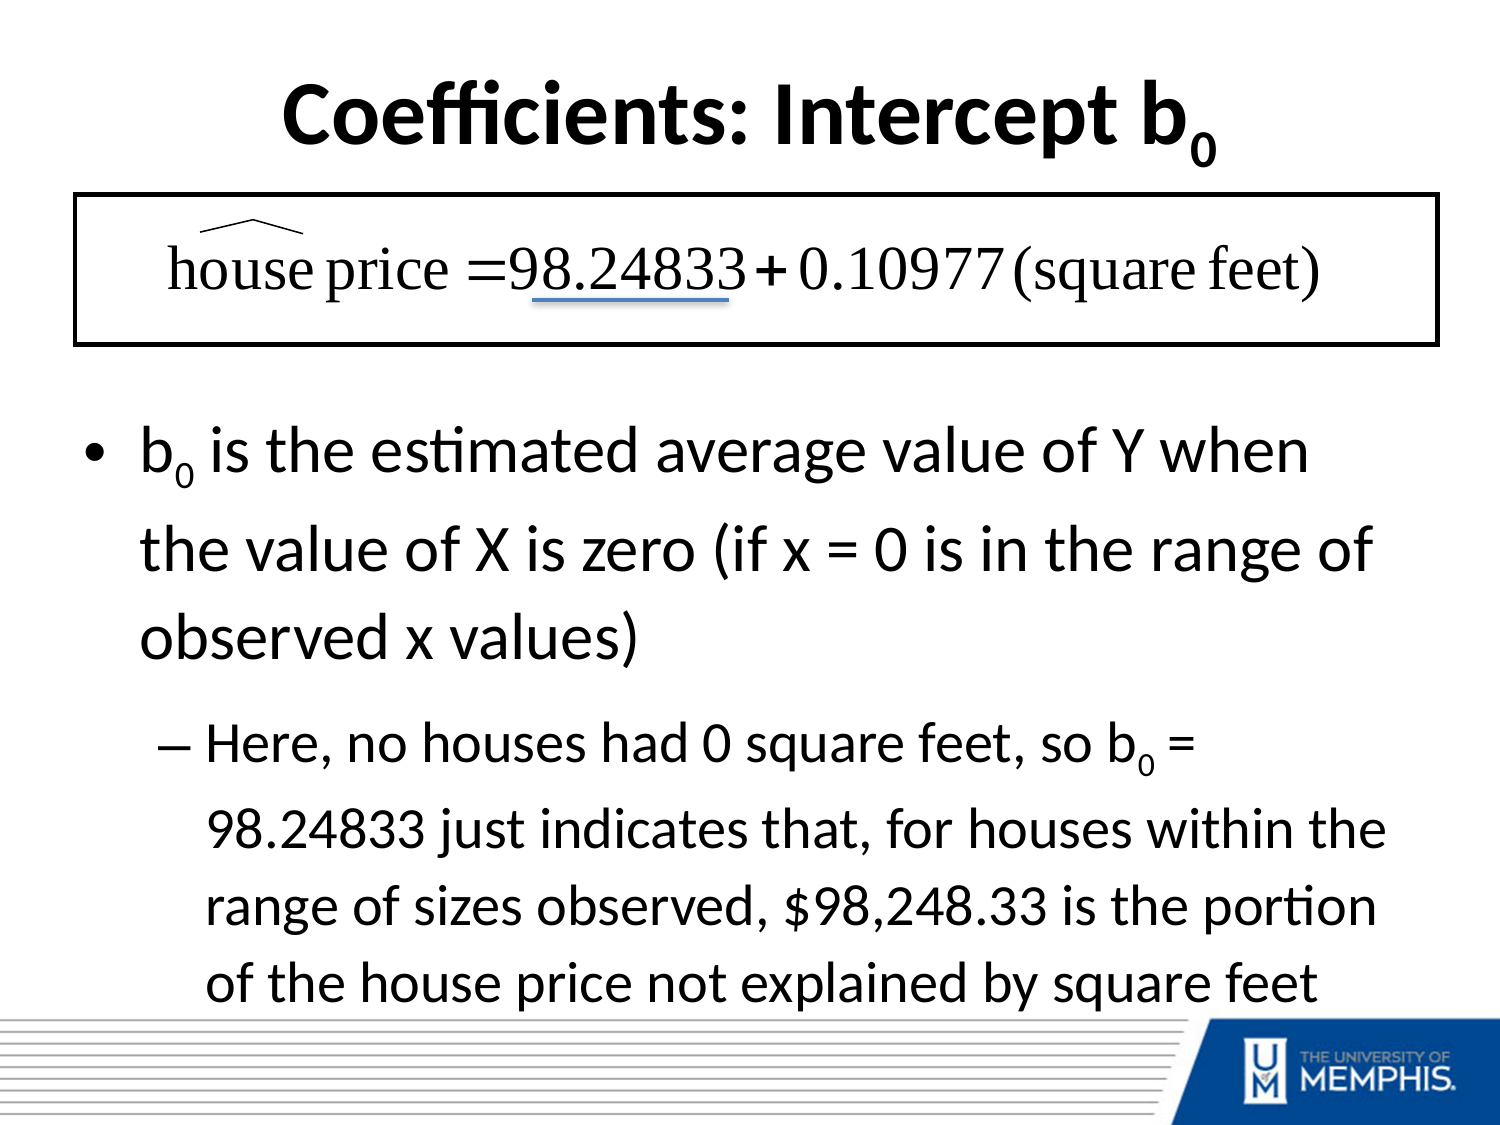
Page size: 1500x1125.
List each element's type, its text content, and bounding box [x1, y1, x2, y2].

text_box [209, 219, 290, 230]
text_box [74, 194, 1438, 345]
text_box b0 is the estimated average value of Y when the value of X is zero (if x = 0 is in the range of observed x values) Here, no houses had 0 square feet, so b0 = 98.24833 just indicates that, for houses within the range of sizes observed, $98,248.33 is the portion of the house price not explained by square feet [68, 389, 1419, 1011]
picture [0, 0, 1500, 1125]
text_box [157, 231, 1330, 317]
text_box Coefficients: Intercept b0 [74, 45, 1425, 233]
